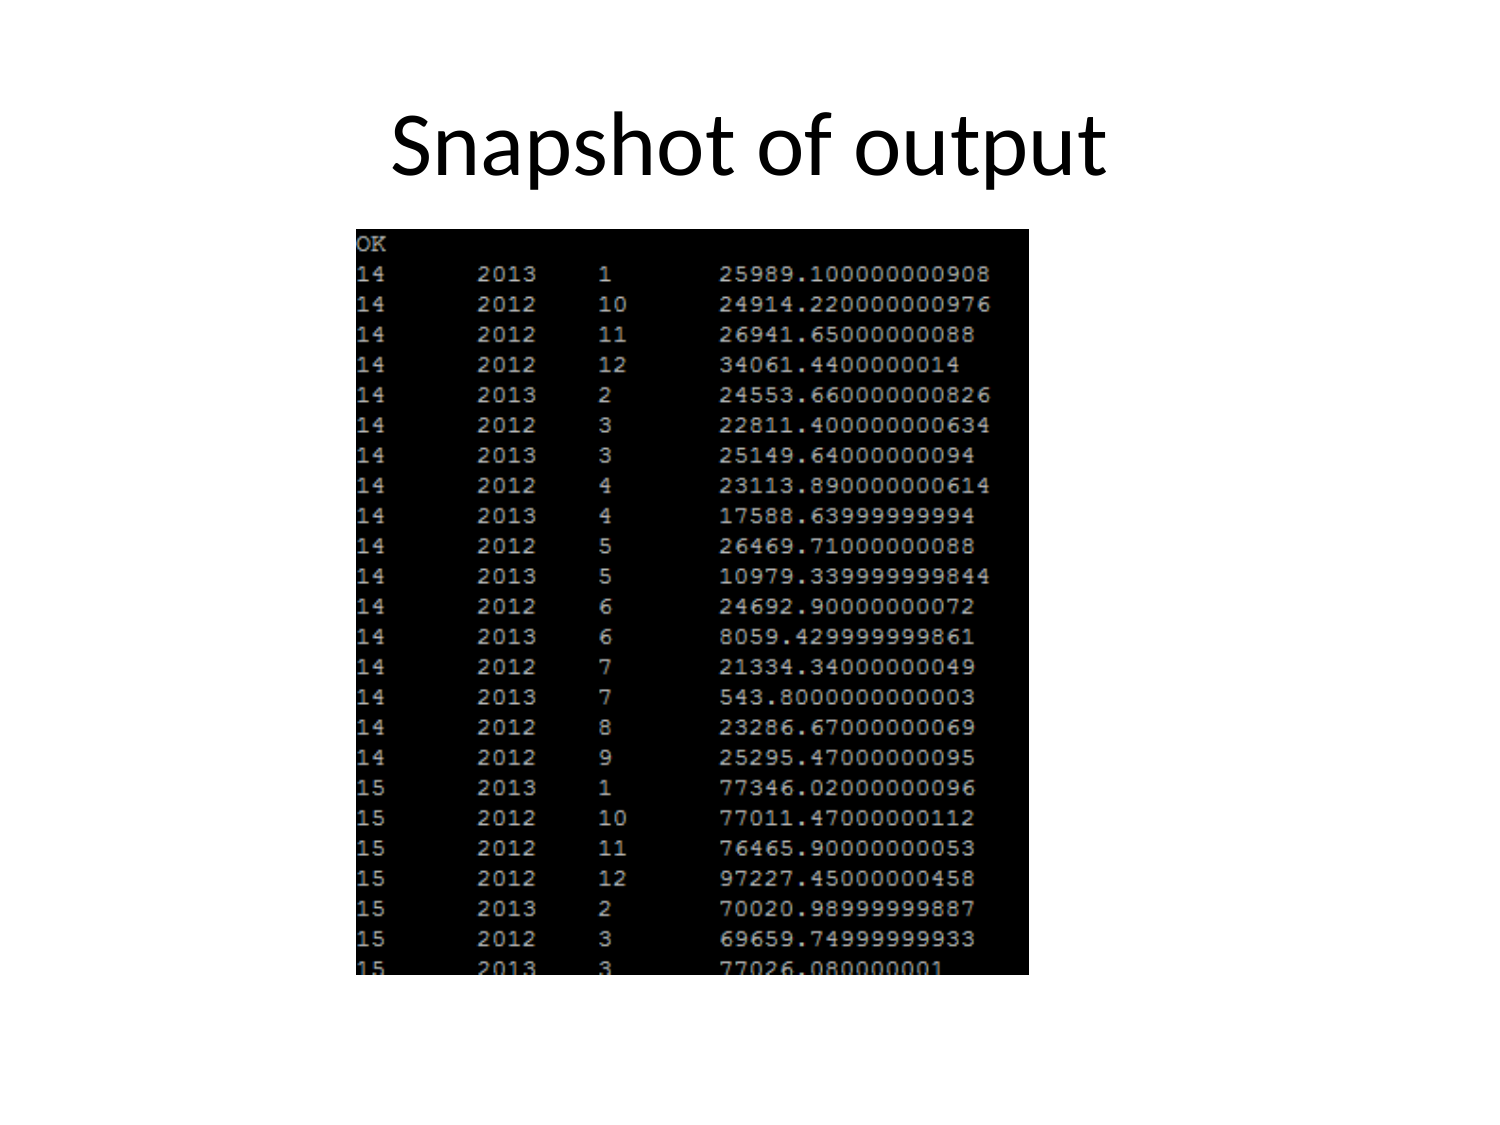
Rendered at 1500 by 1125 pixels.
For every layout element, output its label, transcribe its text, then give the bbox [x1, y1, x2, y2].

title Snapshot of output [75, 45, 1425, 233]
picture [356, 229, 1029, 976]
